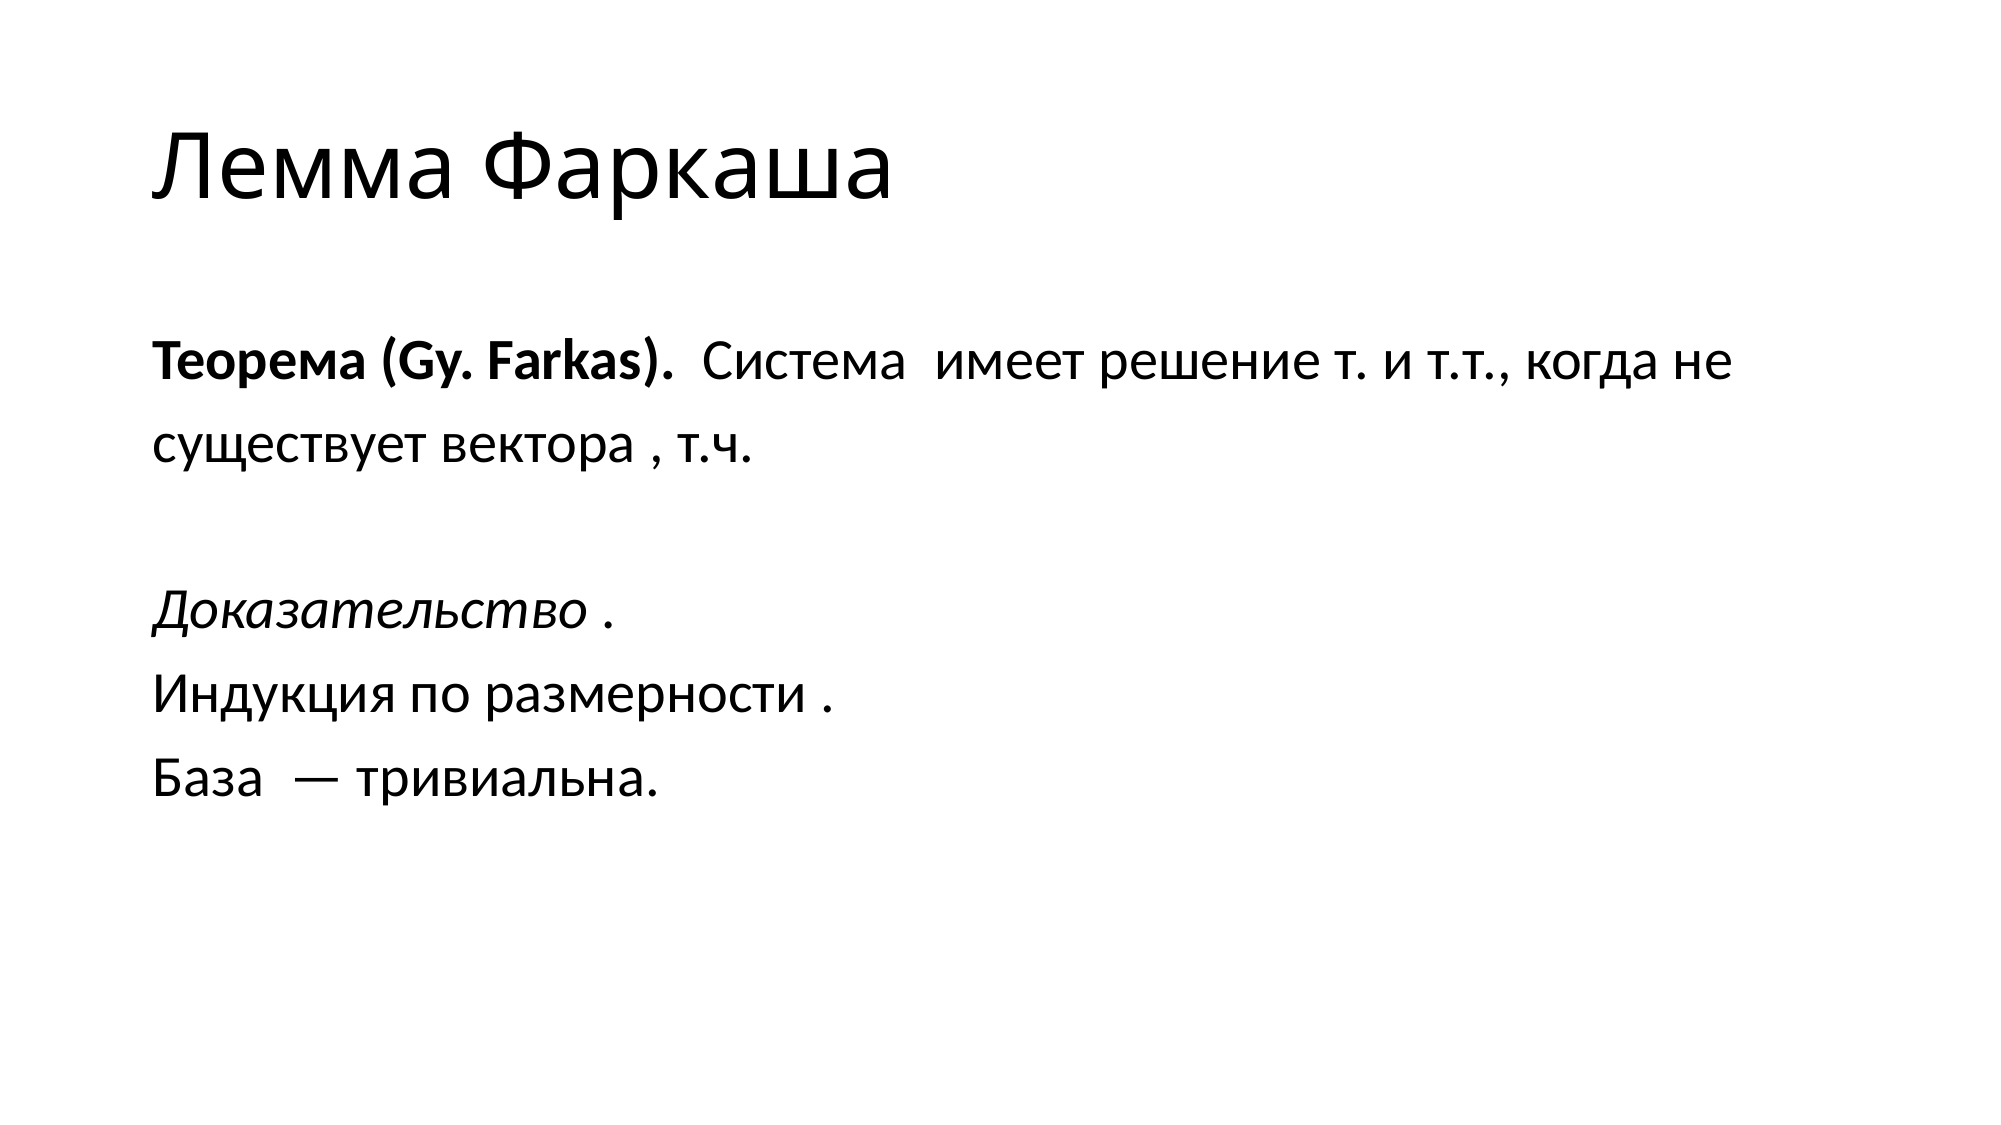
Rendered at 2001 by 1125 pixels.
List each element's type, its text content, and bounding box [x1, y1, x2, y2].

title Лемма Фаркаша [137, 59, 1863, 278]
